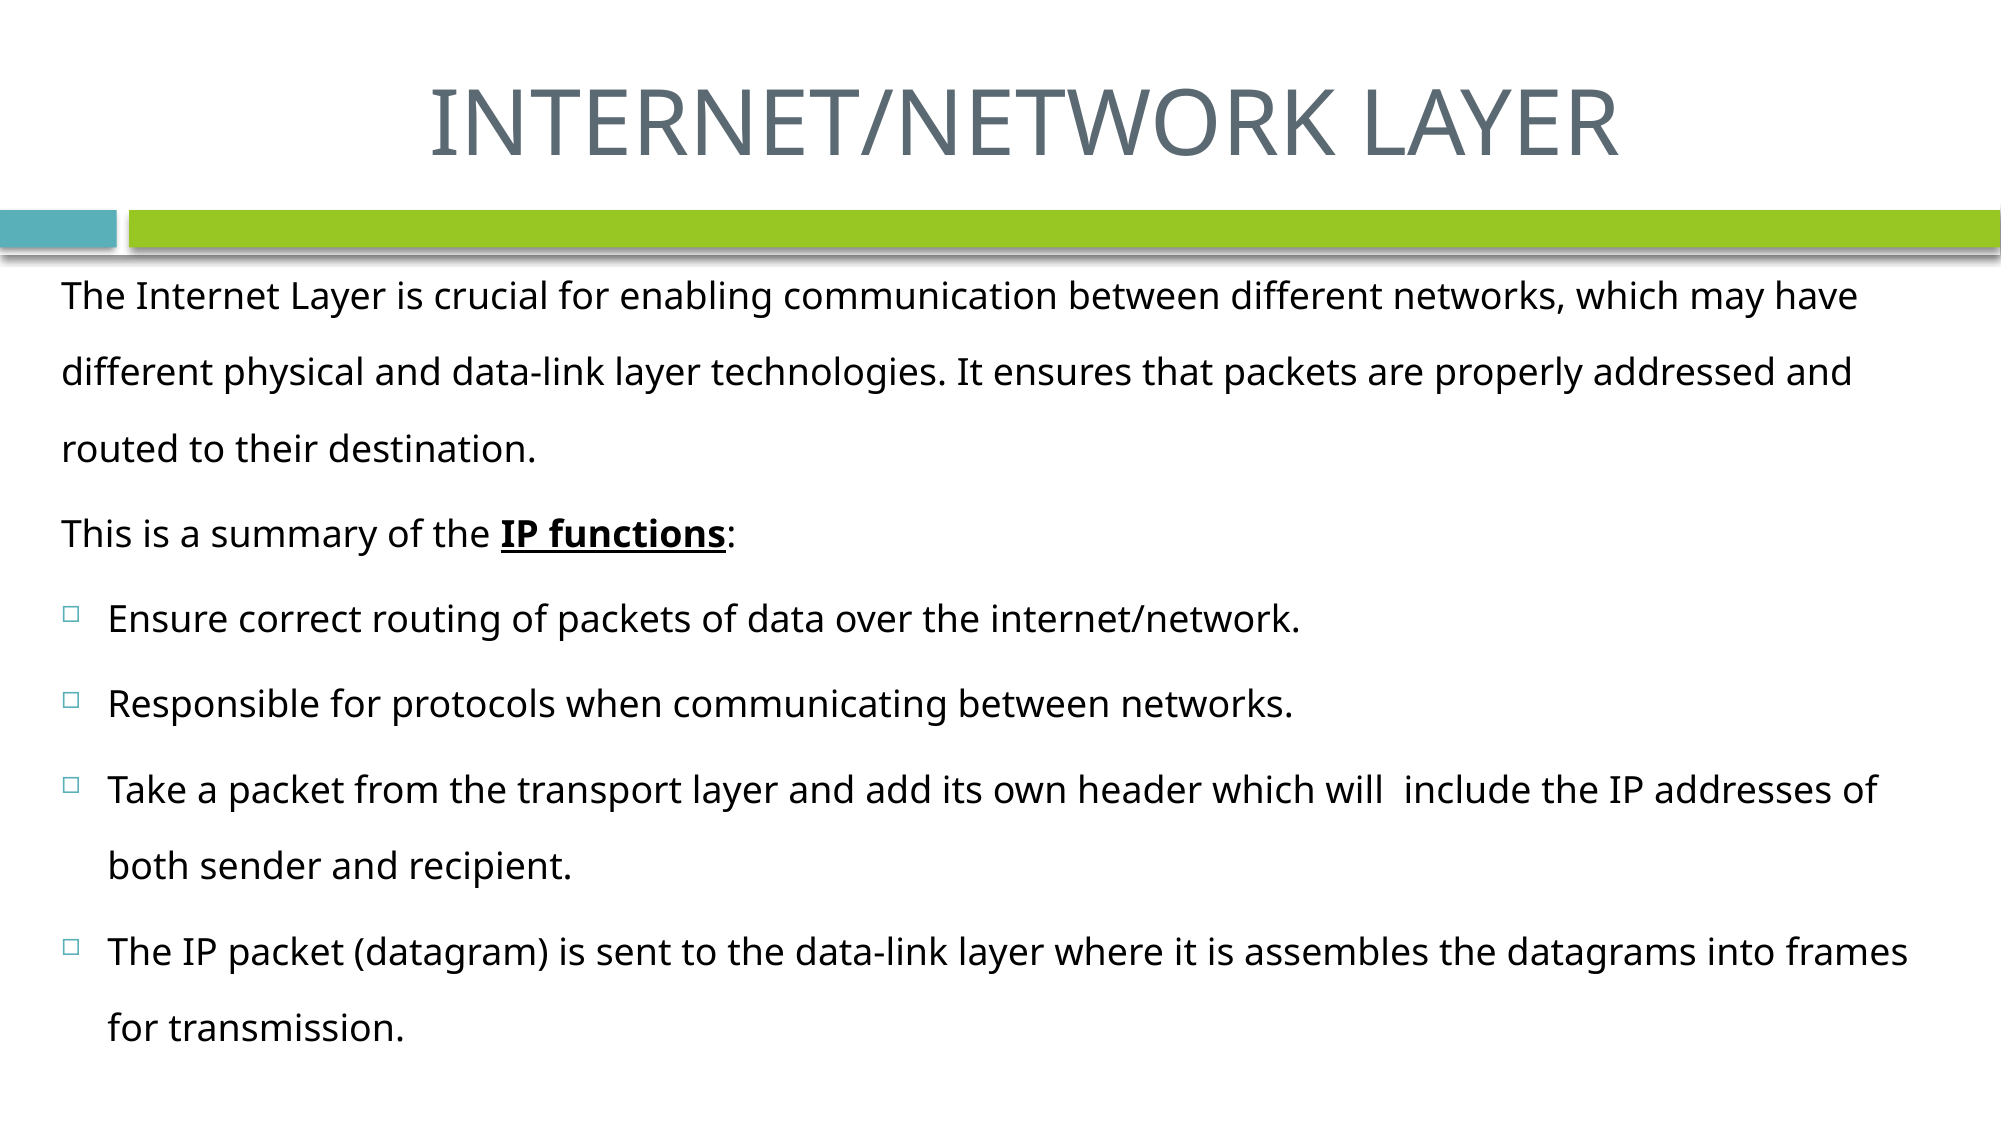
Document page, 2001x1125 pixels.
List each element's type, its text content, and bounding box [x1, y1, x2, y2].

title INTERNET/NETWORK LAYER [133, 37, 1918, 200]
list The Internet Layer is crucial for enabling communication between different networks, which may have different physical and data-link layer technologies. It ensures that packets are properly addressed and routed to their destination. This is a summary of the IP functions: Ensure correct routing of packets of data over the internet/network. Responsible for protocols when communicating between networks. Take a packet from the transport layer and add its own header which will include the IP addresses of both sender and recipient. The IP packet (datagram) is sent to the data-link layer where it is assembles the datagrams into frames for transmission. [46, 233, 1976, 1066]
